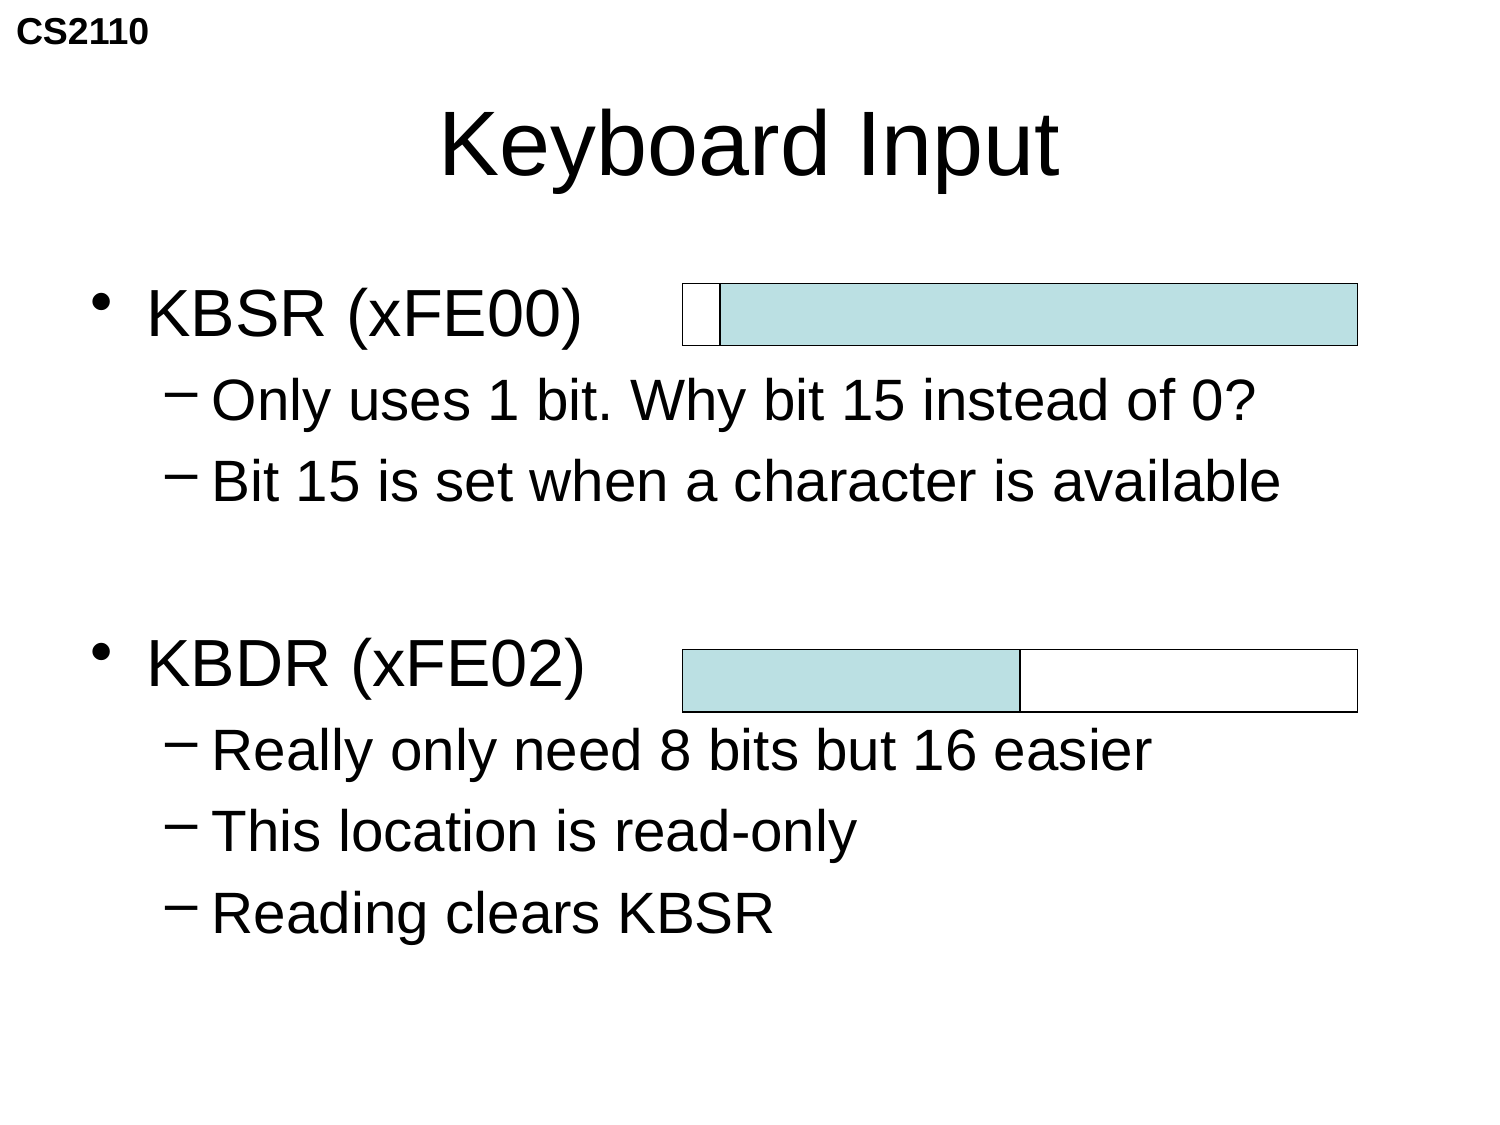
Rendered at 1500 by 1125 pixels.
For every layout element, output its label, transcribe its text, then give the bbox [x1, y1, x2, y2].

title Keyboard Input [75, 45, 1425, 233]
list KBSR (xFE00) Only uses 1 bit. Why bit 15 instead of 0? Bit 15 is set when a character is available KBDR (xFE02) Really only need 8 bits but 16 easier This location is read-only Reading clears KBSR [75, 262, 1425, 1100]
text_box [682, 649, 1358, 713]
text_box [682, 283, 1358, 346]
